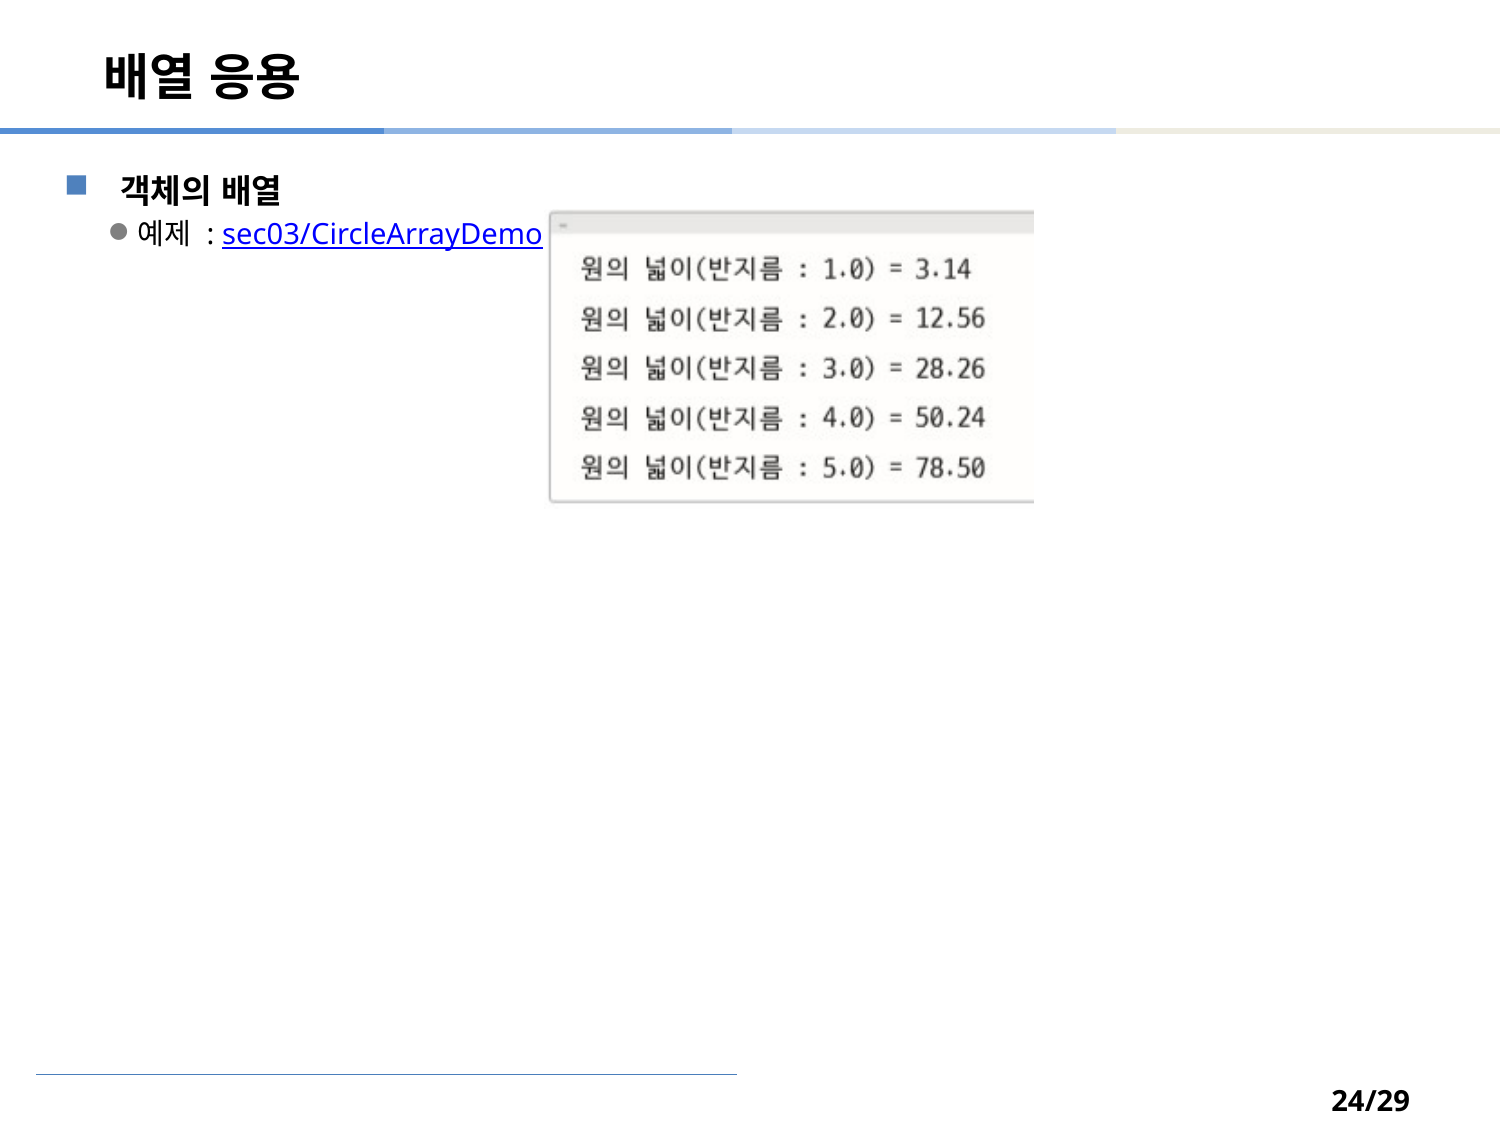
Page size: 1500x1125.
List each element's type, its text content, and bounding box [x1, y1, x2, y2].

title 배열 응용 [88, 30, 1330, 121]
picture [544, 209, 1034, 509]
list 객체의 배열 예제 : sec03/CircleArrayDemo [48, 142, 1436, 1083]
